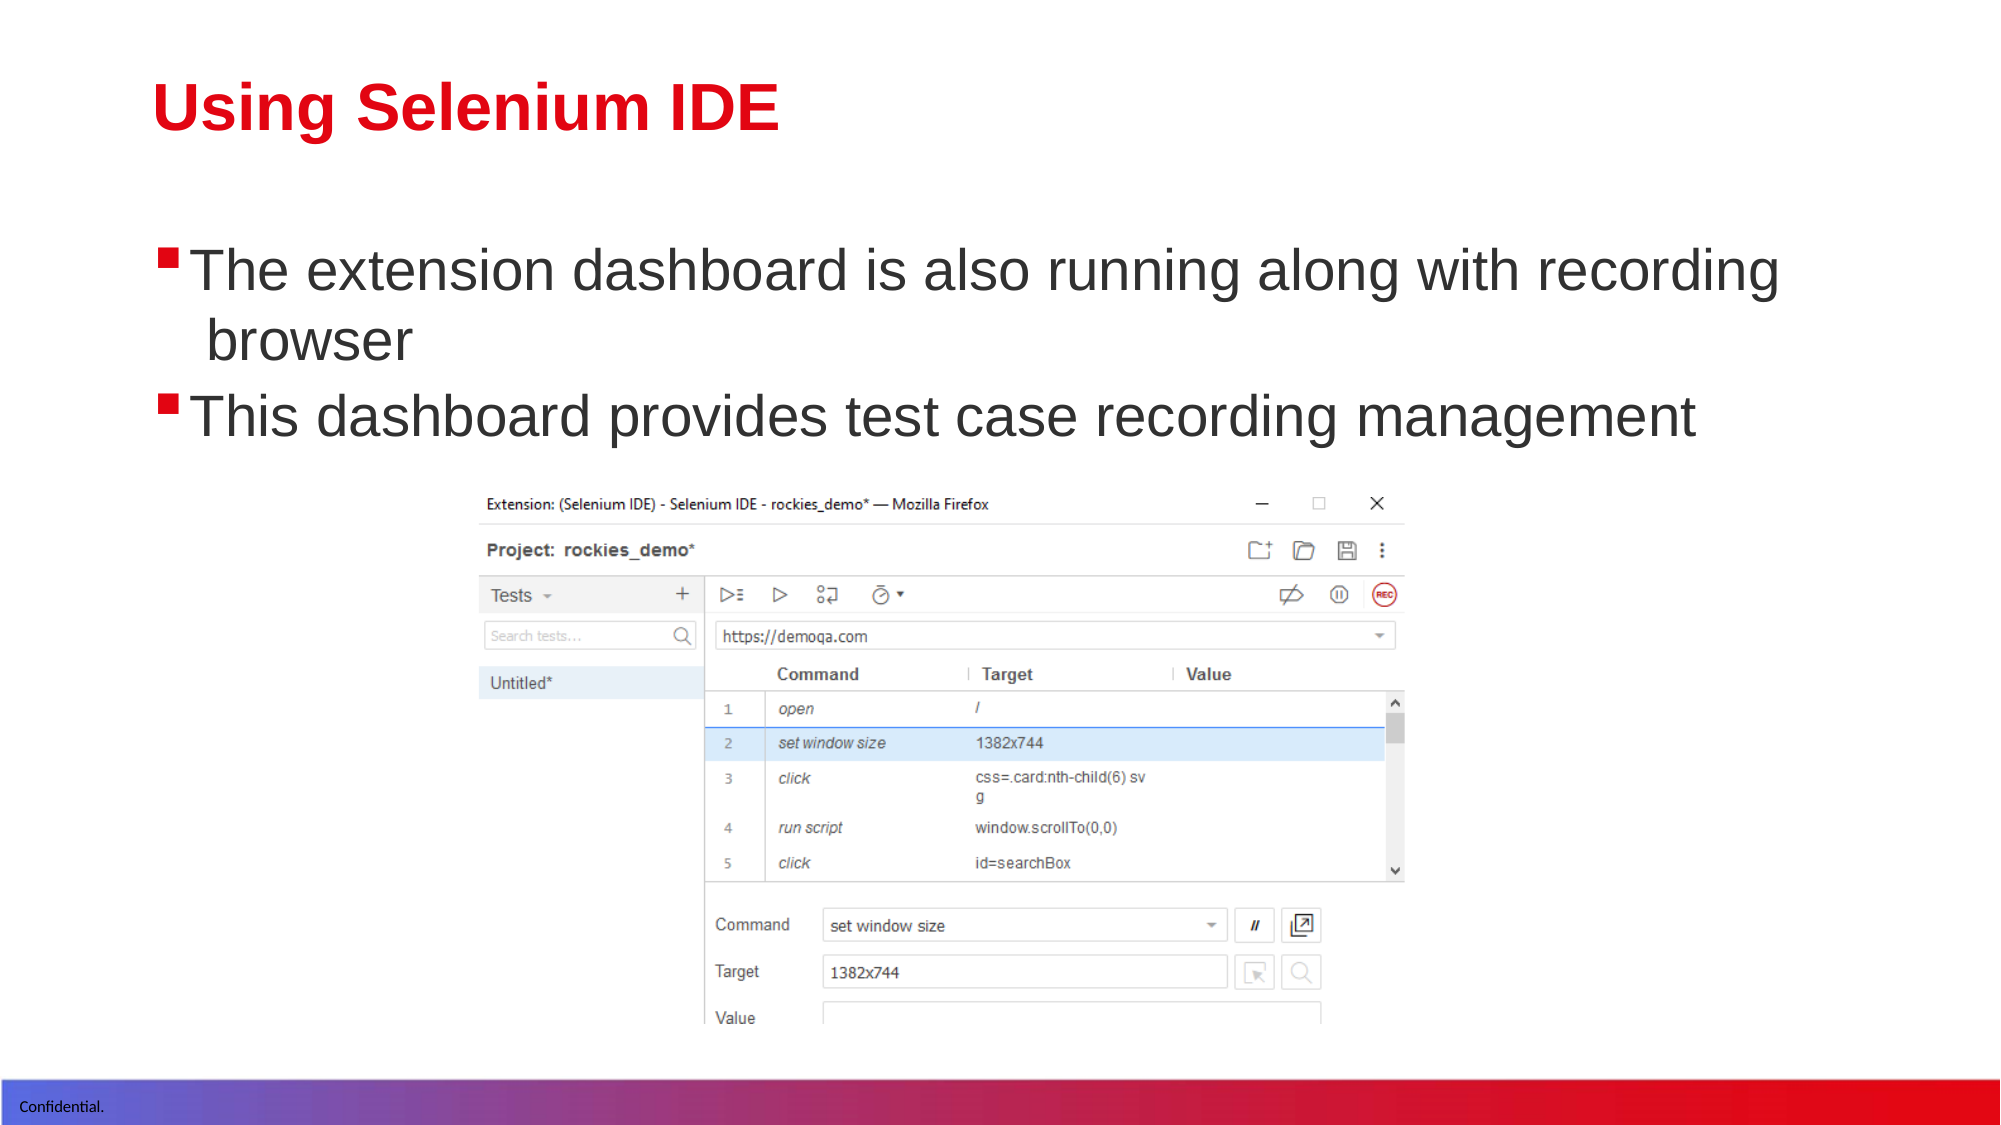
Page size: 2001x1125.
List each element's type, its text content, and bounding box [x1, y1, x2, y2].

picture [0, 1075, 2000, 1125]
text_box [478, 497, 1405, 1024]
text_box The extension dashboard is also running along with recording browser This dashboard provides test case recording management [150, 227, 1785, 449]
footer Confidential. [17, 1097, 108, 1125]
title Using Selenium IDE [150, 61, 784, 227]
